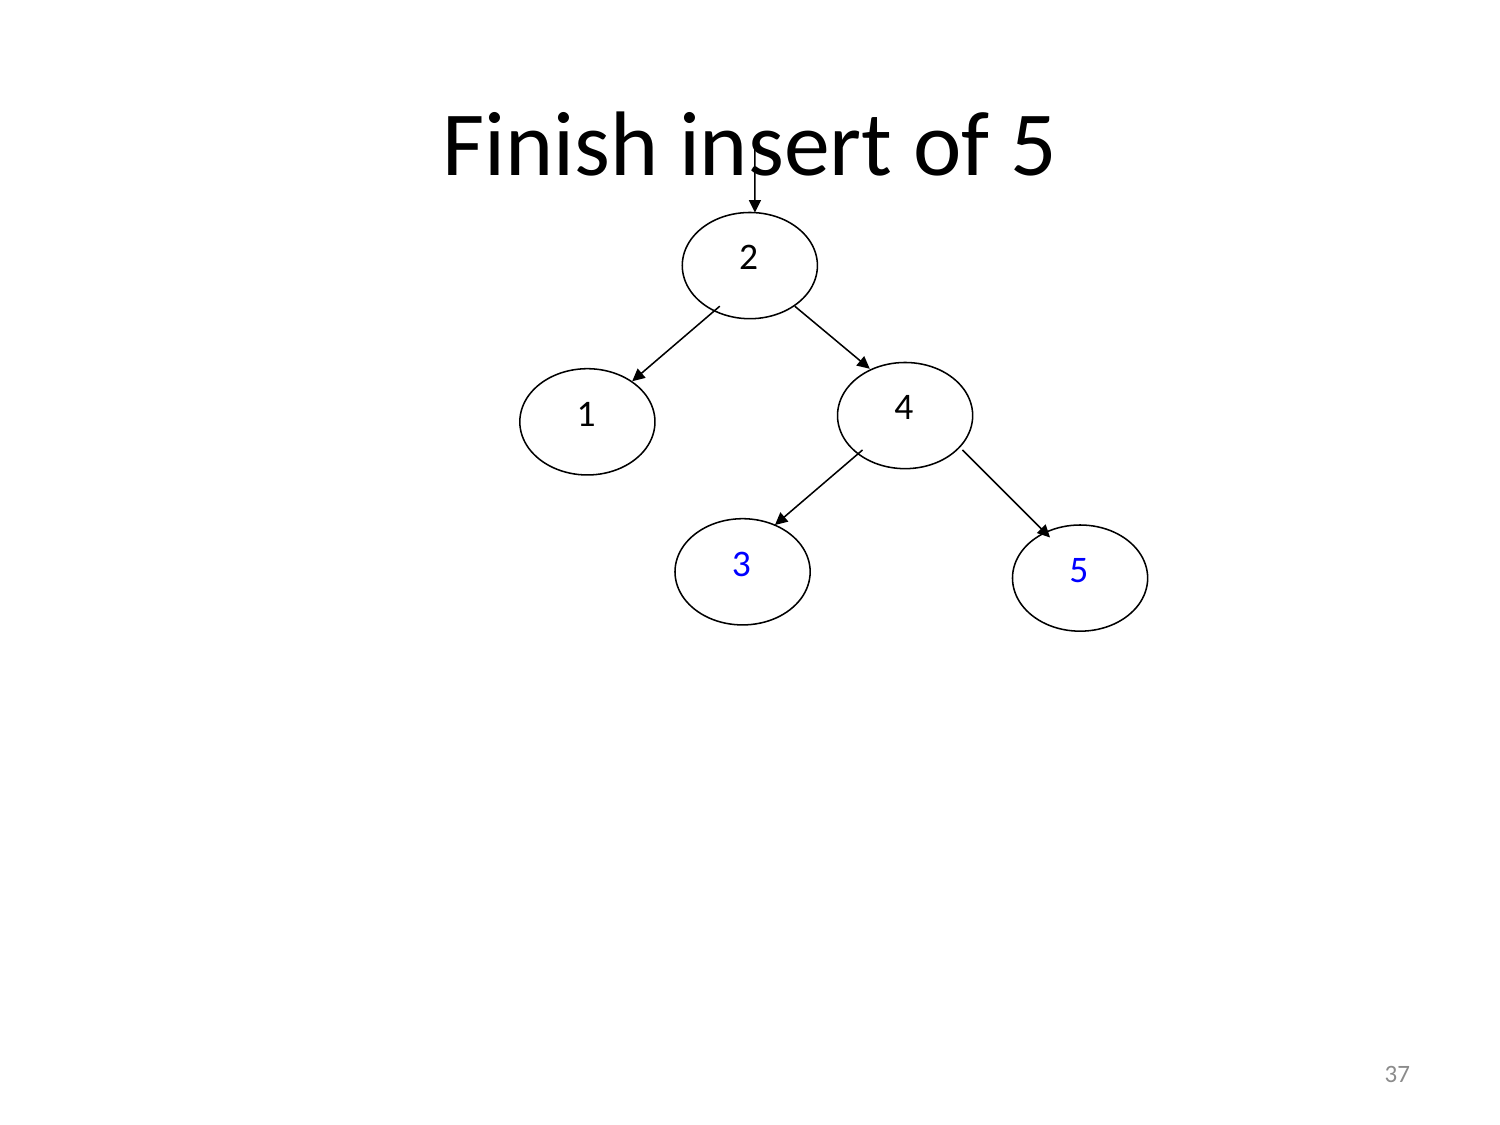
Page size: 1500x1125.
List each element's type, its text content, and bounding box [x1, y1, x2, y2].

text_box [674, 518, 811, 626]
text_box [818, 325, 866, 360]
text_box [1012, 524, 1148, 632]
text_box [519, 368, 656, 476]
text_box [837, 362, 973, 469]
slide_number 37 [1074, 1042, 1425, 1103]
text_box [778, 474, 835, 517]
title Finish insert of 5 [75, 45, 1425, 233]
text_box [748, 137, 762, 210]
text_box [681, 212, 818, 319]
